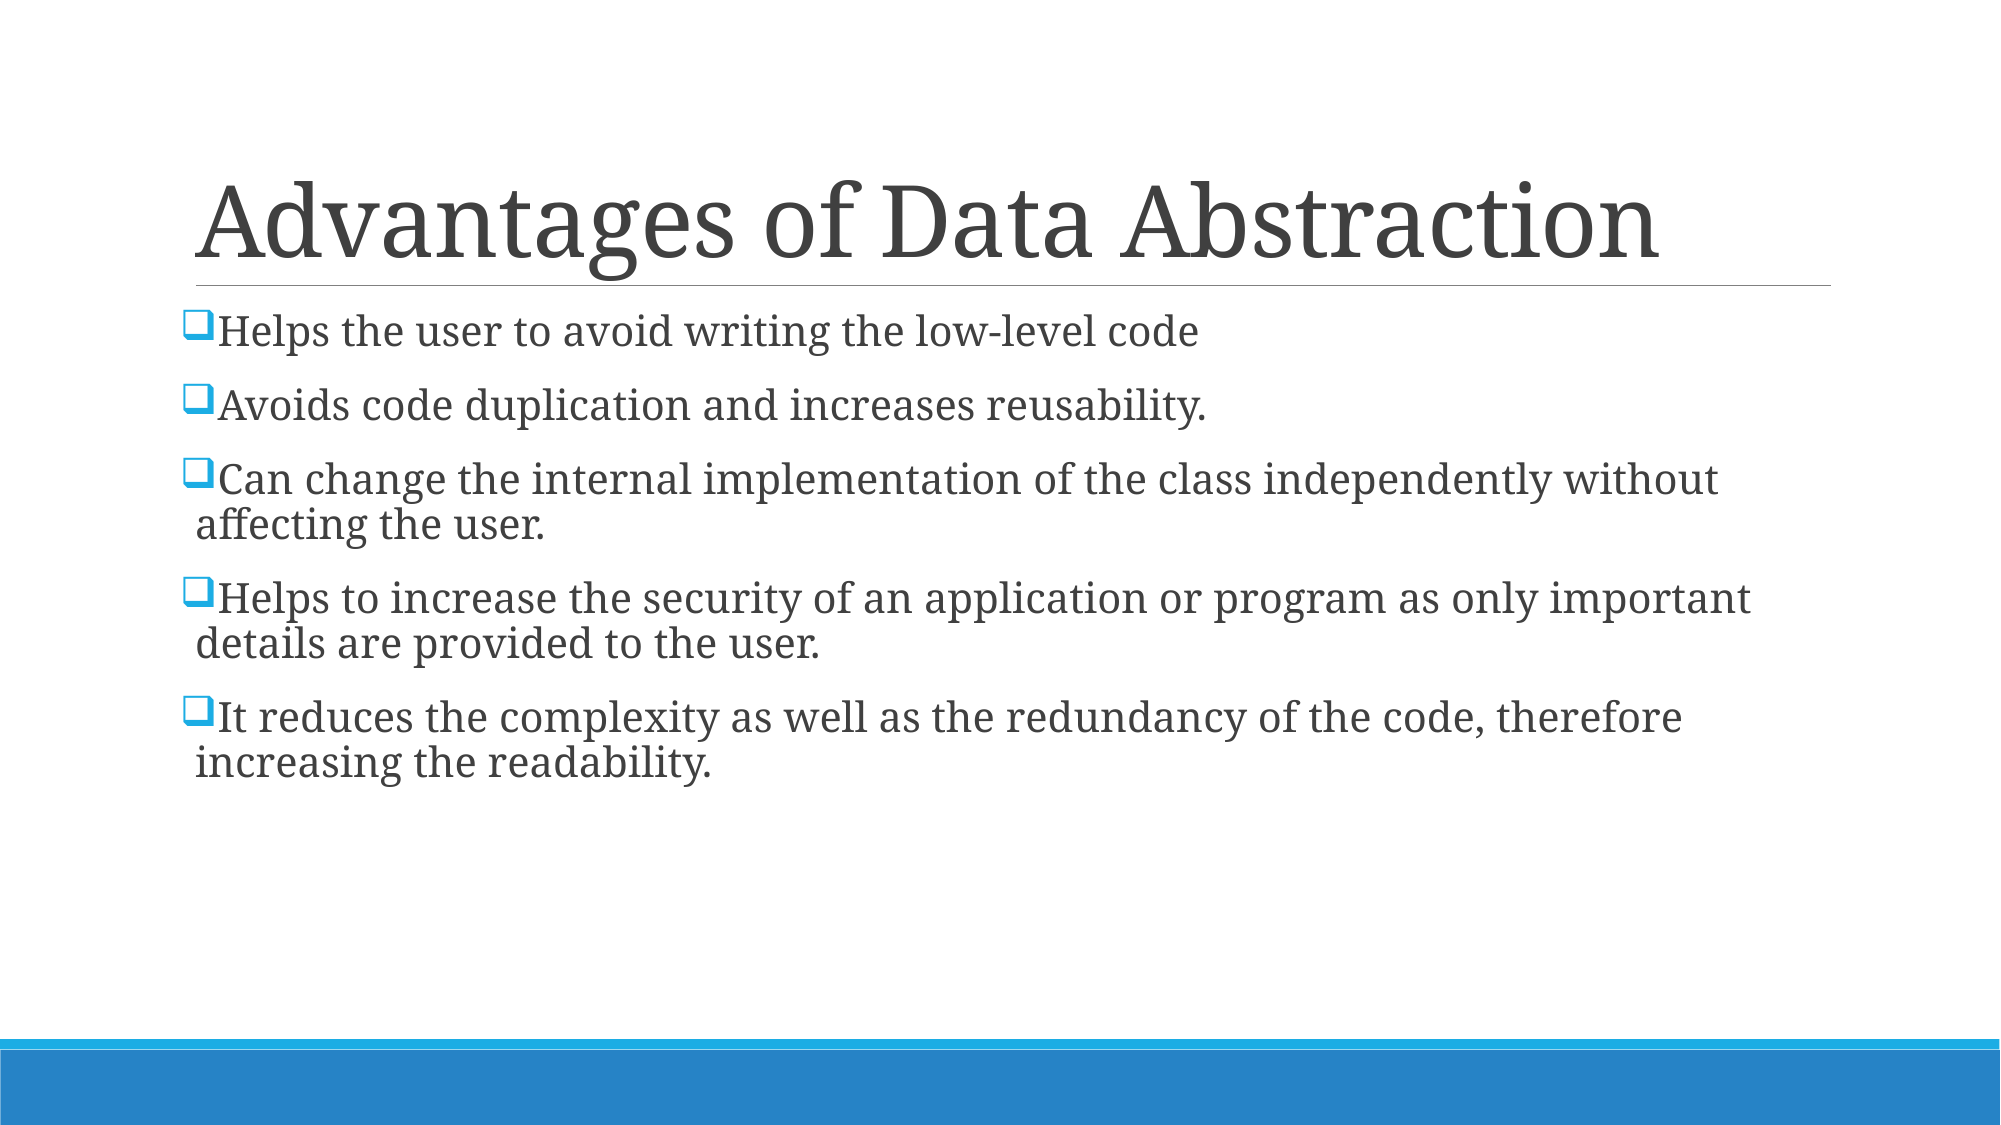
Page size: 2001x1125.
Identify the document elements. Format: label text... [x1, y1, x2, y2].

title Advantages of Data Abstraction [180, 47, 1830, 285]
list Helps the user to avoid writing the low-level code Avoids code duplication and increases reusability. Can change the internal implementation of the class independently without affecting the user. Helps to increase the security of an application or program as only important details are provided to the user. It reduces the complexity as well as the redundancy of the code, therefore increasing the readability. [180, 302, 1830, 963]
